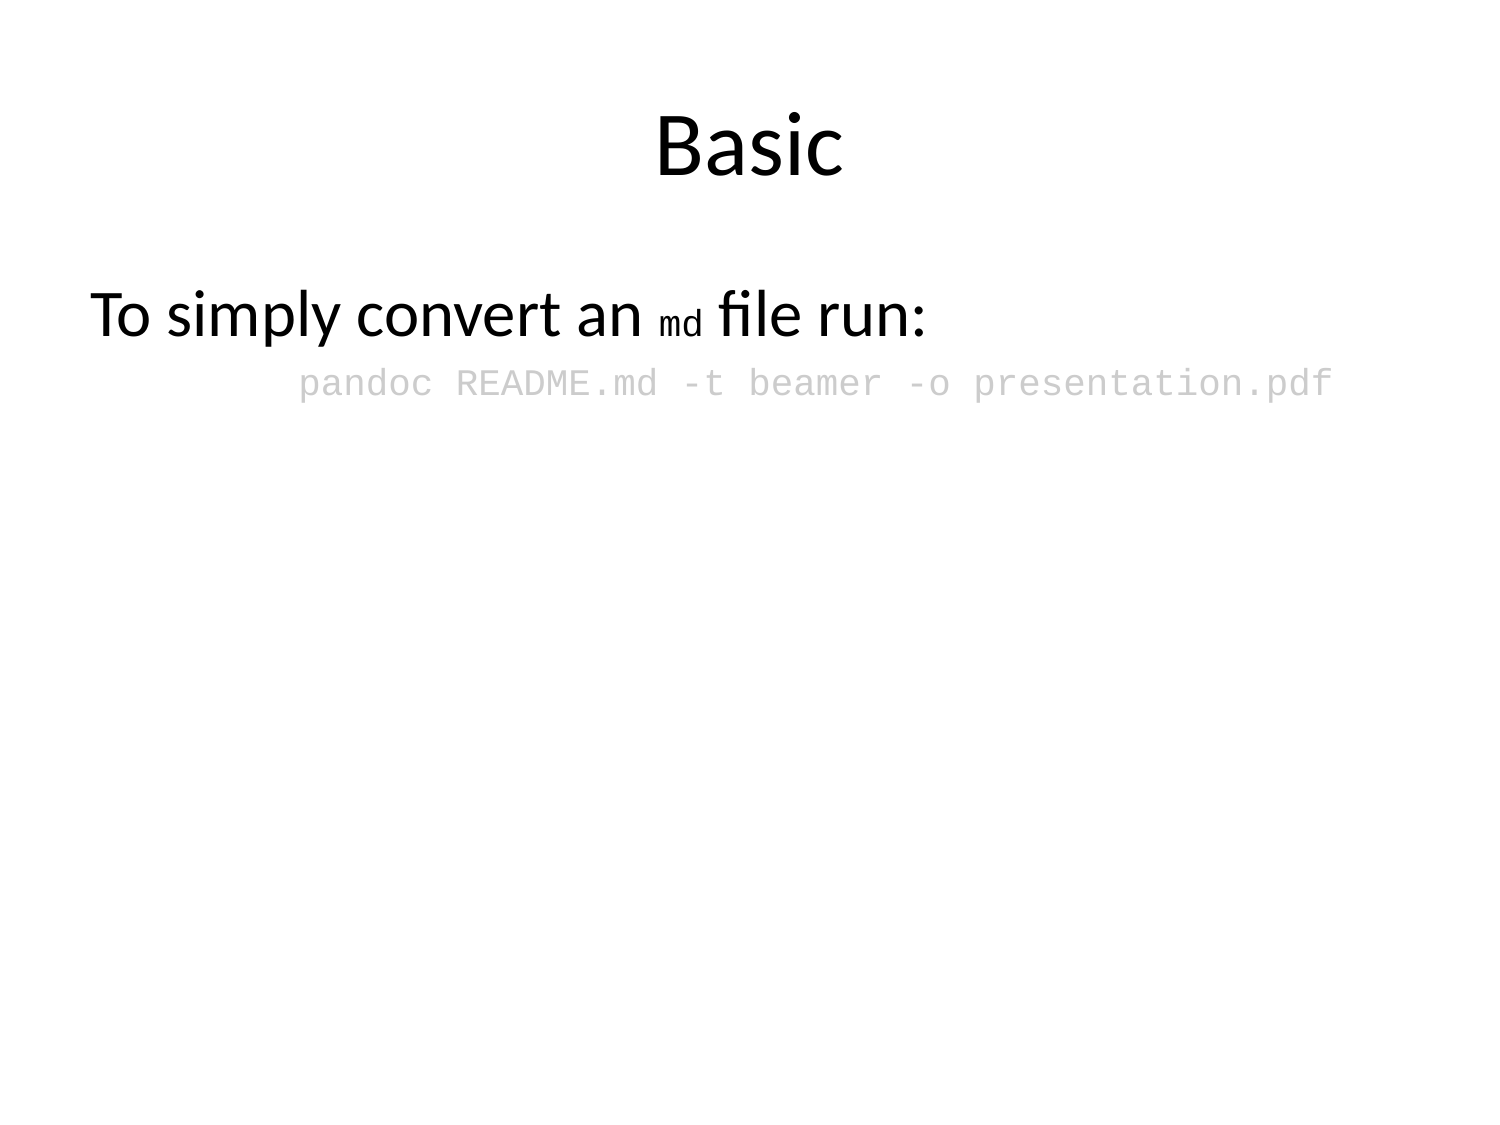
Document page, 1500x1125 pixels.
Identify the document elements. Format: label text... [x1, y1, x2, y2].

list To simply convert an md file run: pandoc README.md -t beamer -o presentation.pdf [75, 262, 1425, 1005]
title Basic [75, 45, 1425, 233]
